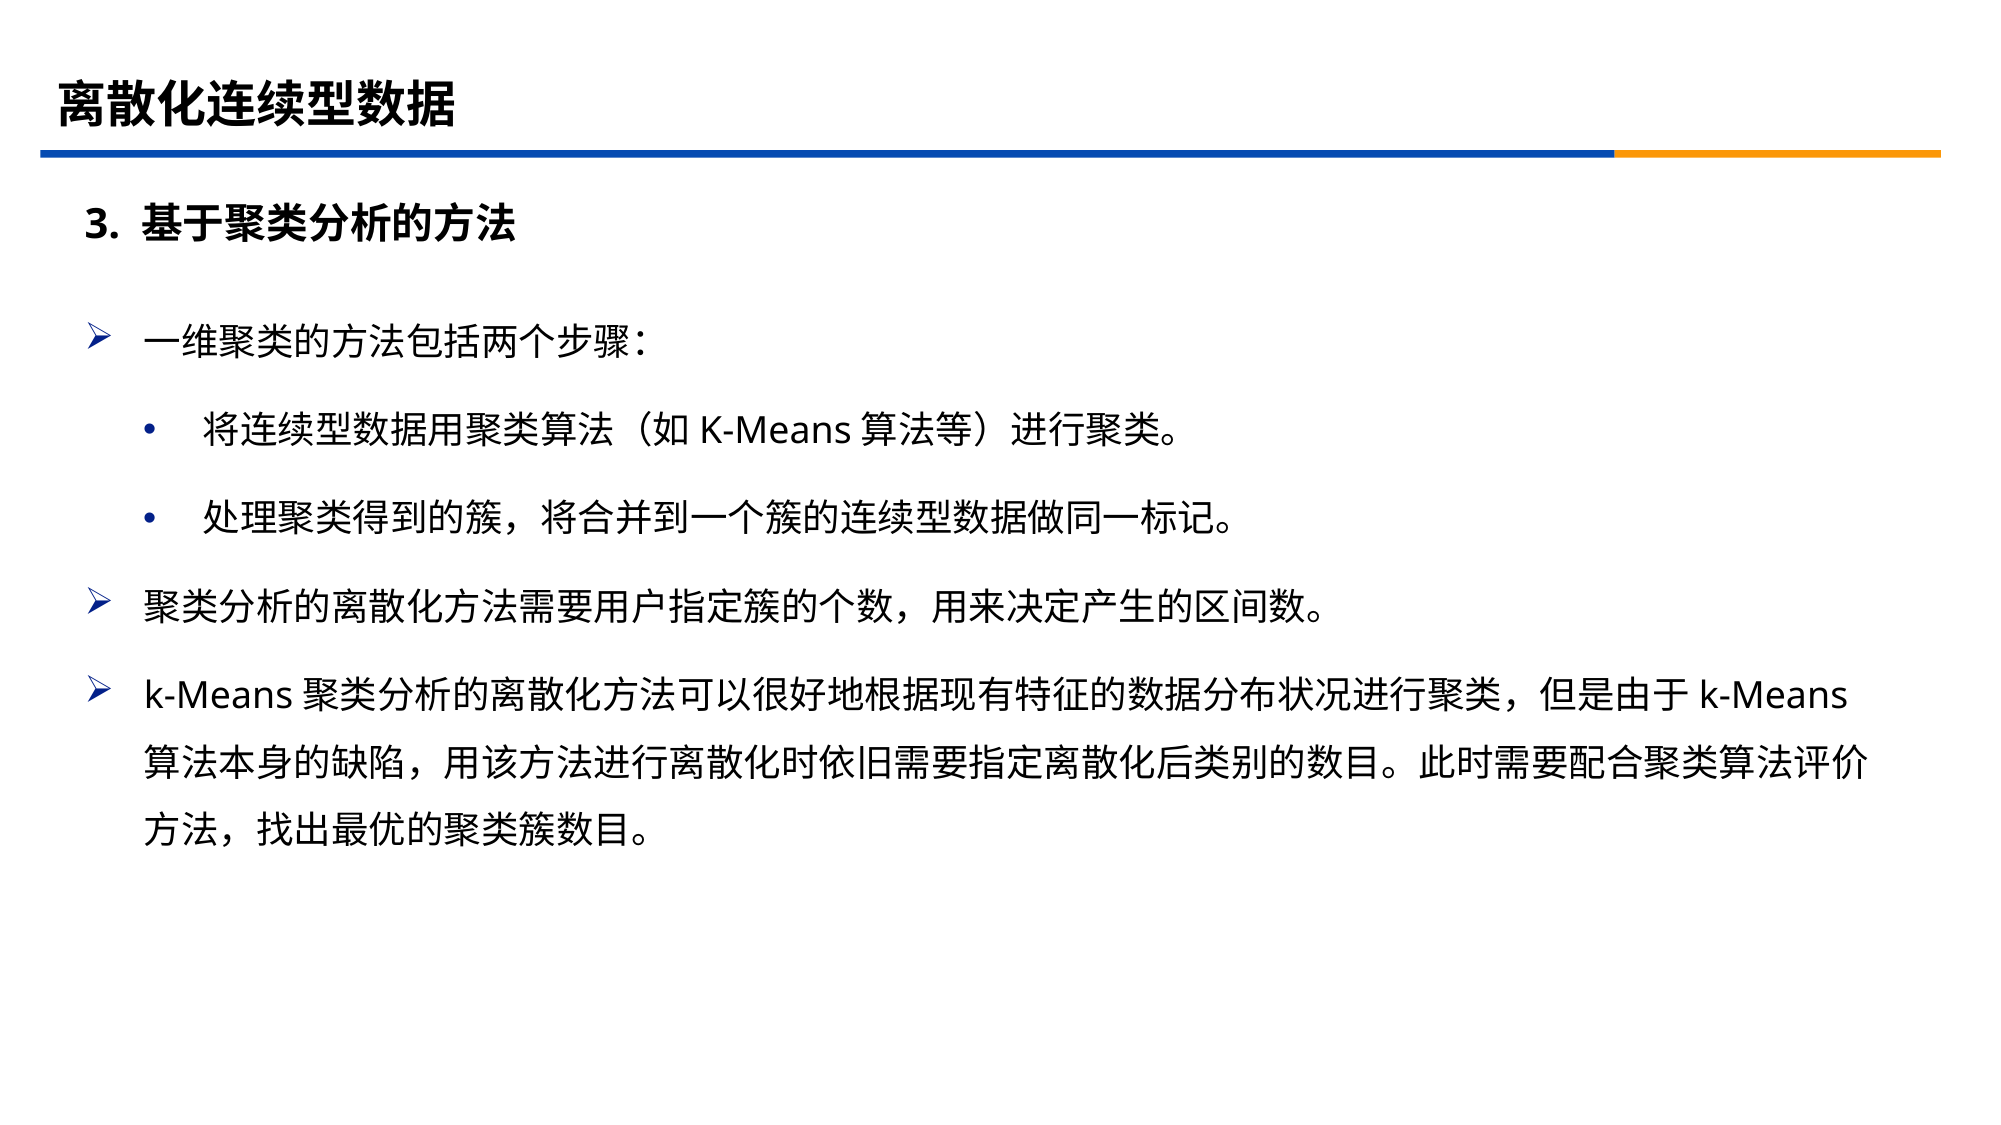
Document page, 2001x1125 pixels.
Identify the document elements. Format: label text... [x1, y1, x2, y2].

list 一维聚类的方法包括两个步骤： 将连续型数据用聚类算法（如K-Means算法等）进行聚类。 处理聚类得到的簇，将合并到一个簇的连续型数据做同一标记。 聚类分析的离散化方法需要用户指定簇的个数，用来决定产生的区间数。 k-Means聚类分析的离散化方法可以很好地根据现有特征的数据分布状况进行聚类，但是由于k-Means算法本身的缺陷，用该方法进行离散化时依旧需要指定离散化后类别的数目。此时需要配合聚类算法评价方法，找出最优的聚类簇数目。 [69, 287, 1892, 1005]
title 离散化连续型数据 [41, 58, 1842, 146]
list 3. 基于聚类分析的方法 [69, 186, 1892, 257]
